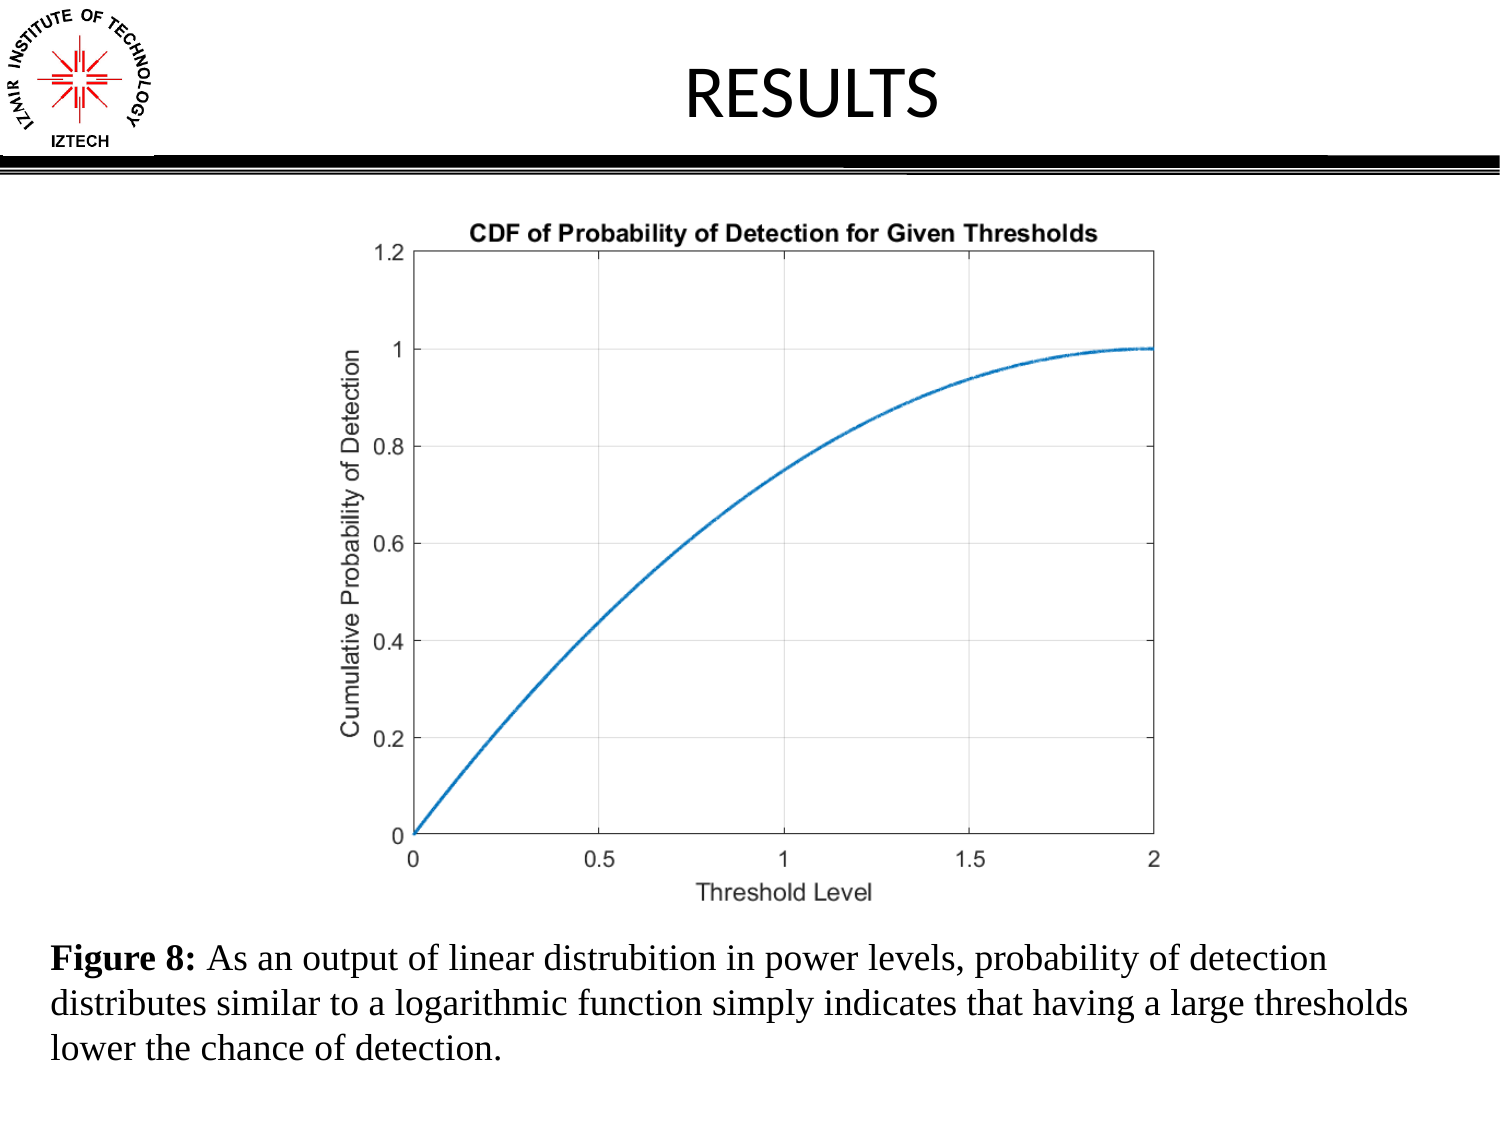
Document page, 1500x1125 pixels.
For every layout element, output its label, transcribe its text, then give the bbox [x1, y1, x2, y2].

text_box Figure 8: As an output of linear distrubition in power levels, probability of detection distributes similar to a logarithmic function simply indicates that having a large thresholds lower the chance of detection. [35, 885, 1465, 1076]
title RESULTS [162, 37, 1462, 138]
picture [338, 220, 1162, 905]
picture [3, 5, 154, 156]
